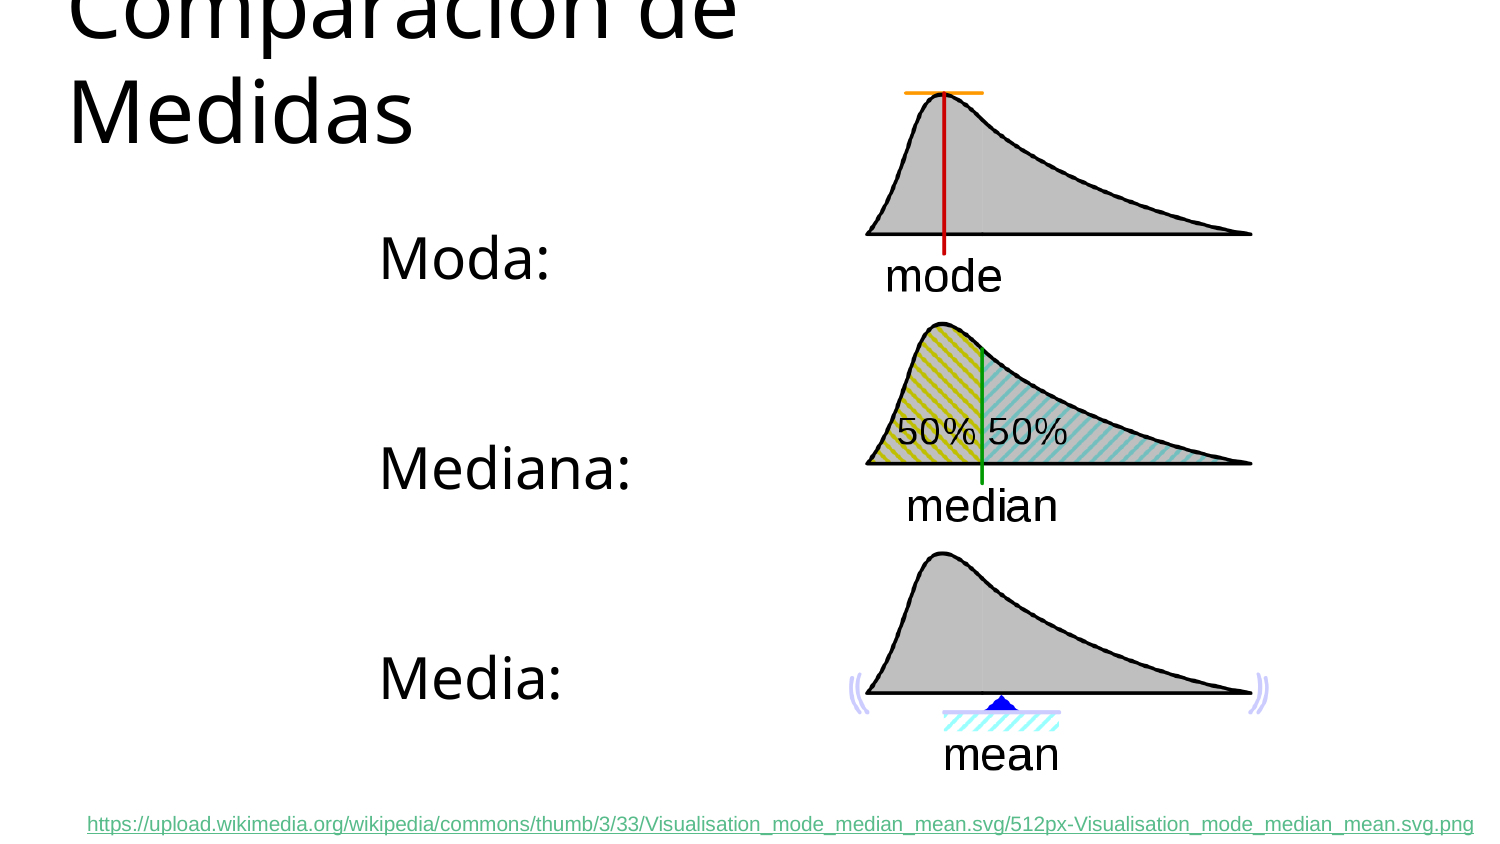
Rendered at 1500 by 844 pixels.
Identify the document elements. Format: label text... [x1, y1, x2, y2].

picture [844, 62, 1273, 796]
text_box https://upload.wikimedia.org/wikipedia/commons/thumb/3/33/Visualisation_mode_median_mean.svg/512px-Visualisation_mode_median_mean.svg.png [72, 795, 1500, 844]
title Comparación de Medidas [51, 51, 941, 176]
text_box Moda: Mediana: Media: [363, 206, 839, 727]
